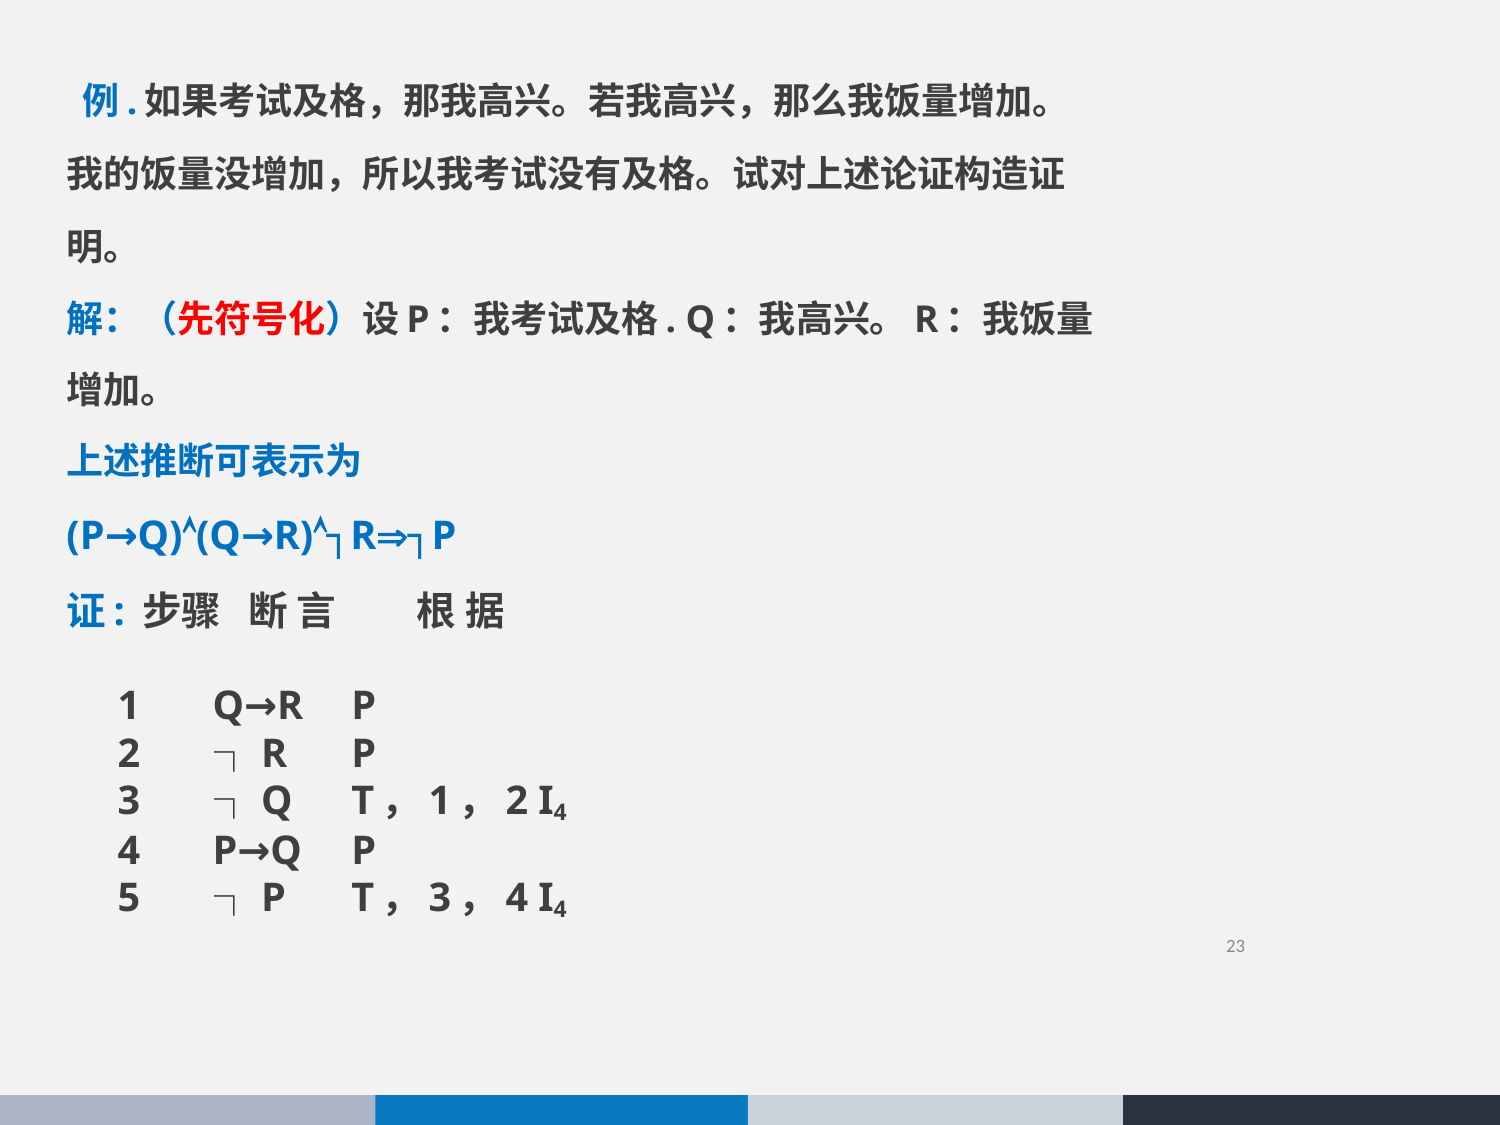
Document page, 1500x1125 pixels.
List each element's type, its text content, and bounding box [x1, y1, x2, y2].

text_box 23 [993, 932, 1257, 968]
list 例.如果考试及格，那我高兴。若我高兴，那么我饭量增加。 我的饭量没增加，所以我考试没有及格。试对上述论证构造证 明。 解：（先符号化）设P：我考试及格. Q：我高兴。R：我饭量 增加。 上述推断可表示为 (P→Q)(Q→R)┐R┐P 证: 步骤 断 言 根 据 1 Q→R P 2 ┐R P 3 ┐Q T，1，2 I4 4 P→Q P 5 ┐P T，3，4 I4 [52, 59, 1364, 932]
